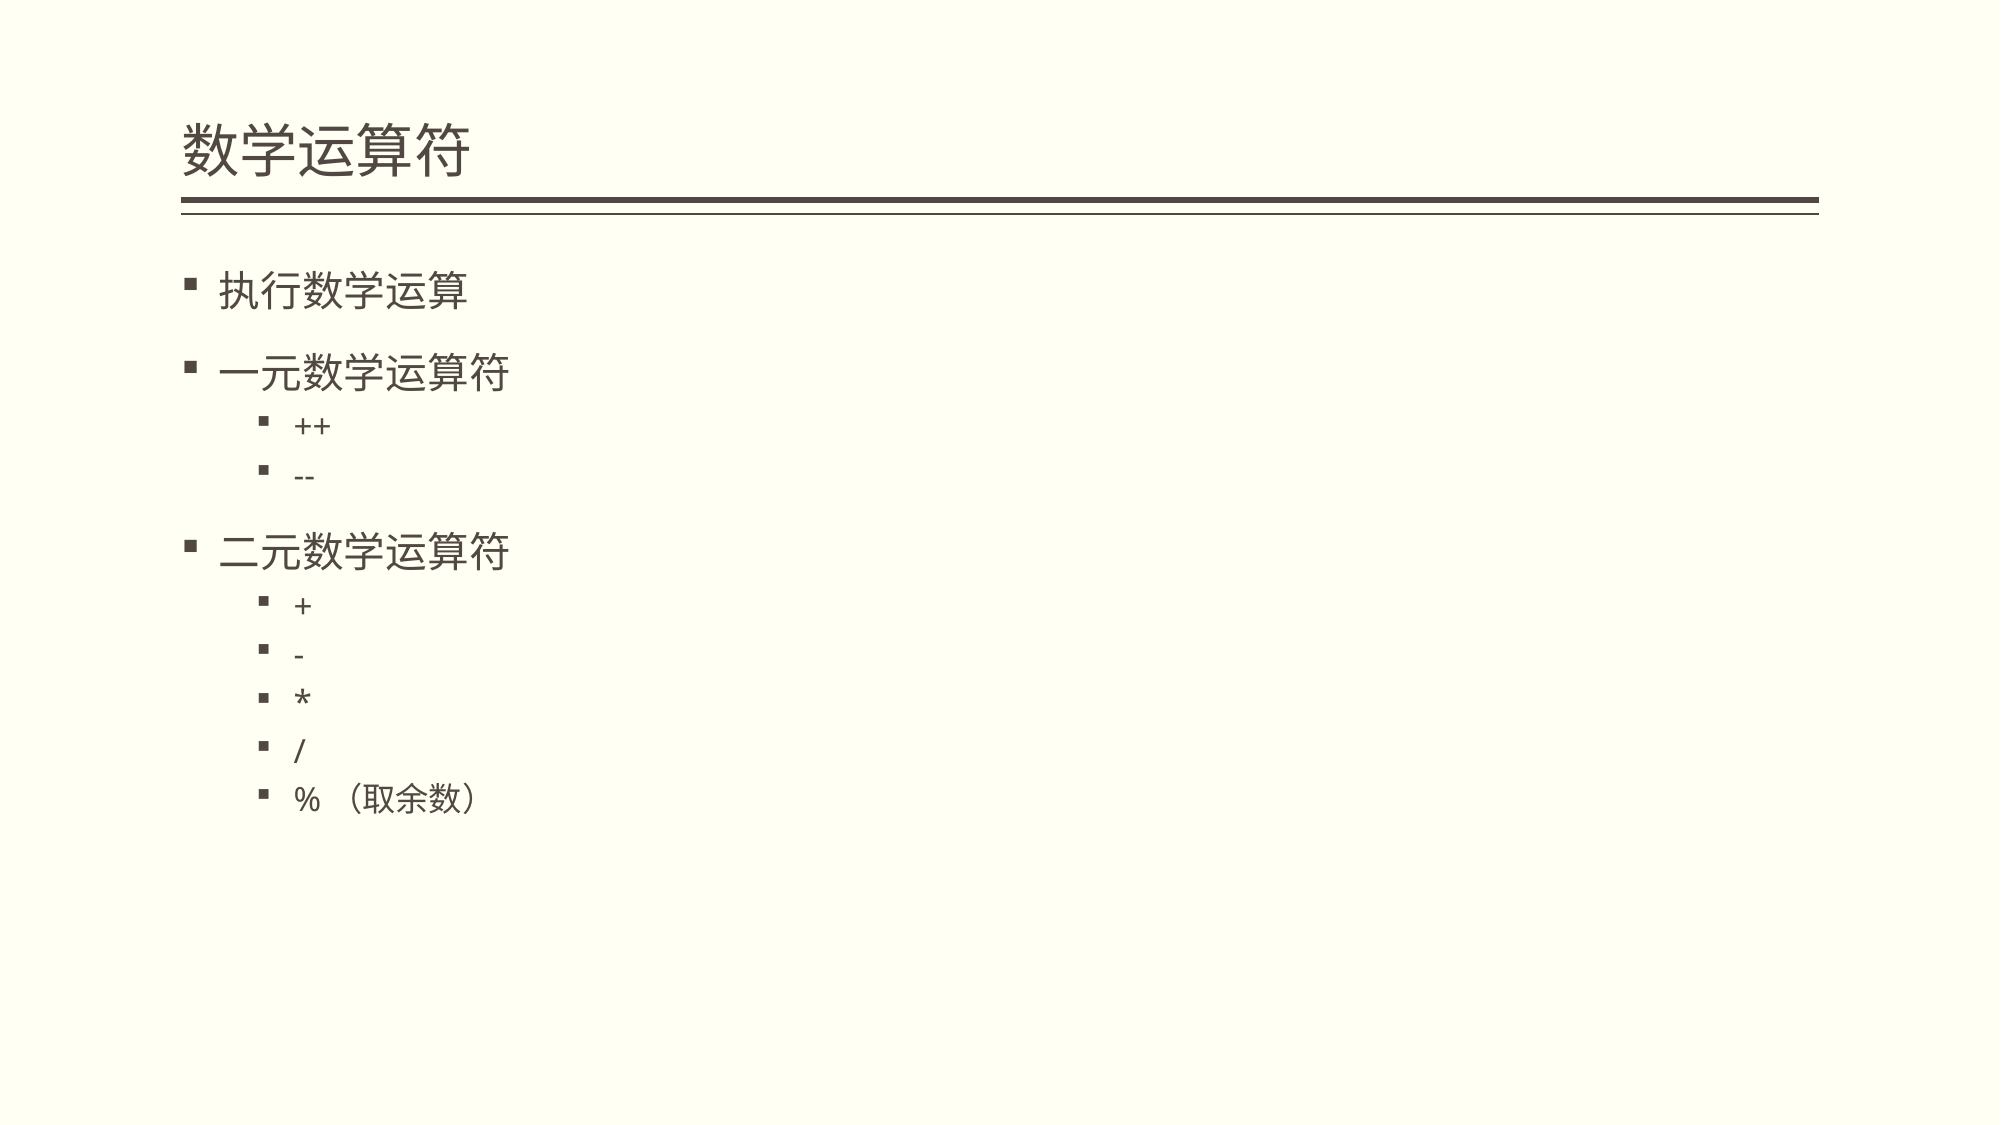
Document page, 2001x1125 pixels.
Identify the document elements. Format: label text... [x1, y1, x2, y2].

list 执行数学运算 一元数学运算符 ++ -- 二元数学运算符 + - * / %（取余数） [181, 262, 1819, 1013]
title 数学运算符 [181, 12, 1819, 193]
